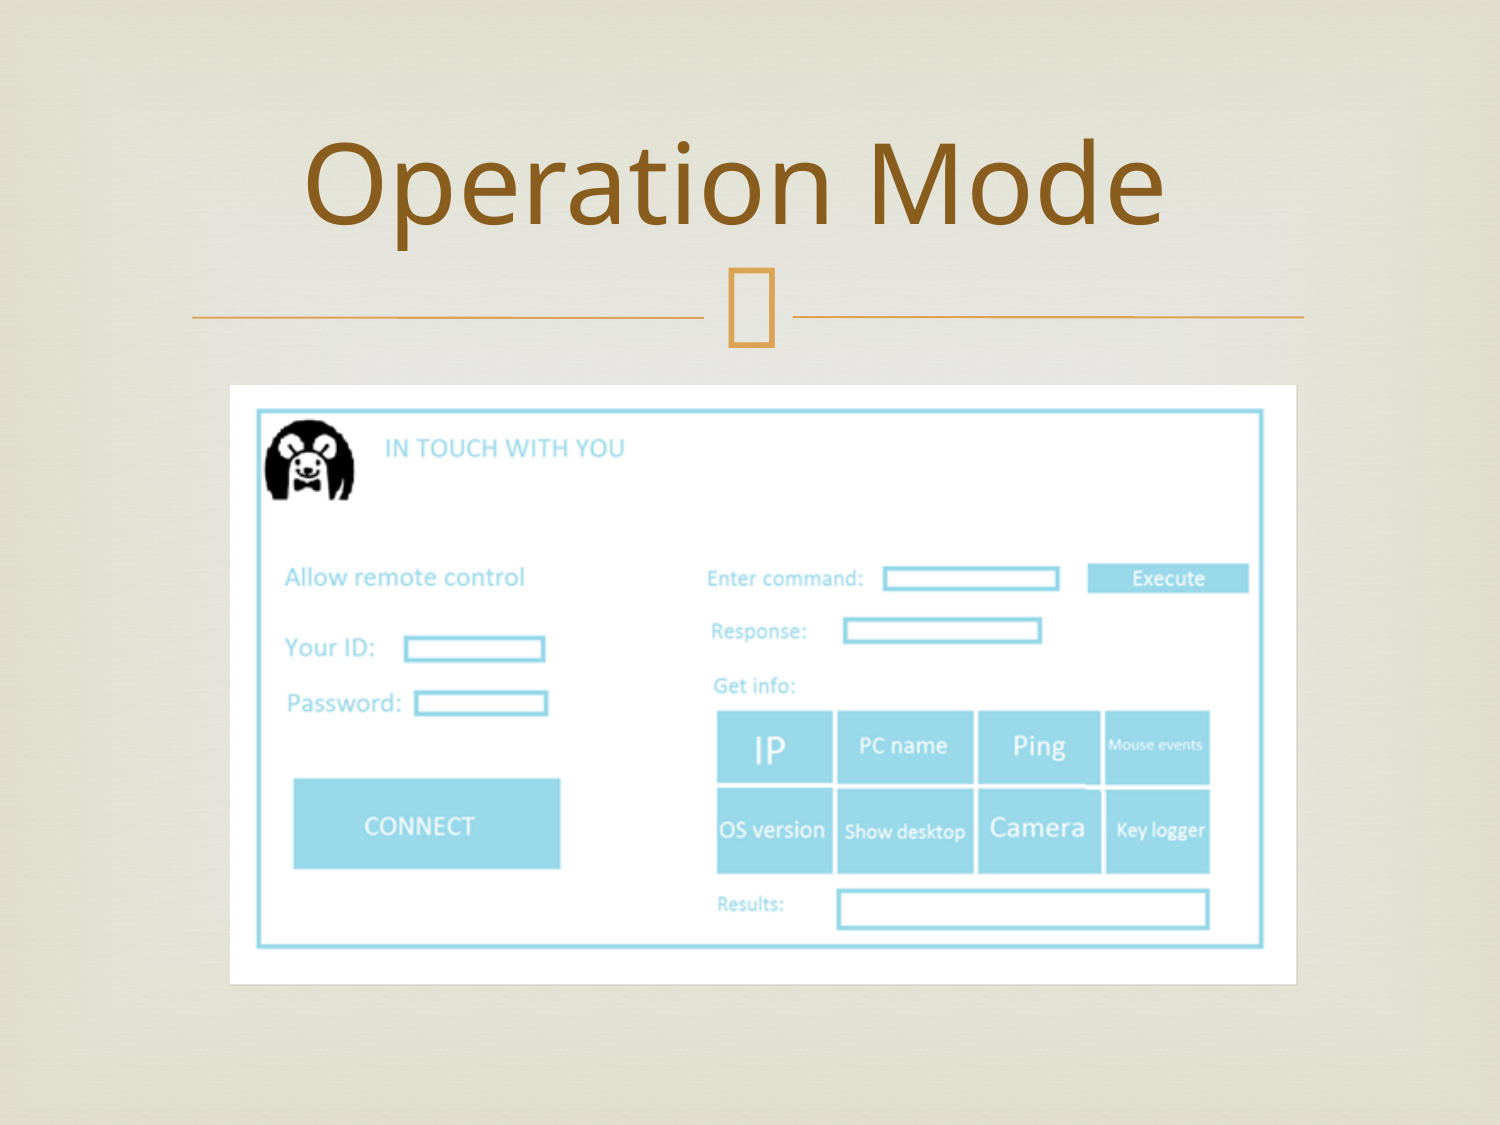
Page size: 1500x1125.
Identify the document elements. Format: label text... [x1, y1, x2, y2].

title Operation Mode [112, 93, 1386, 267]
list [229, 384, 1299, 987]
